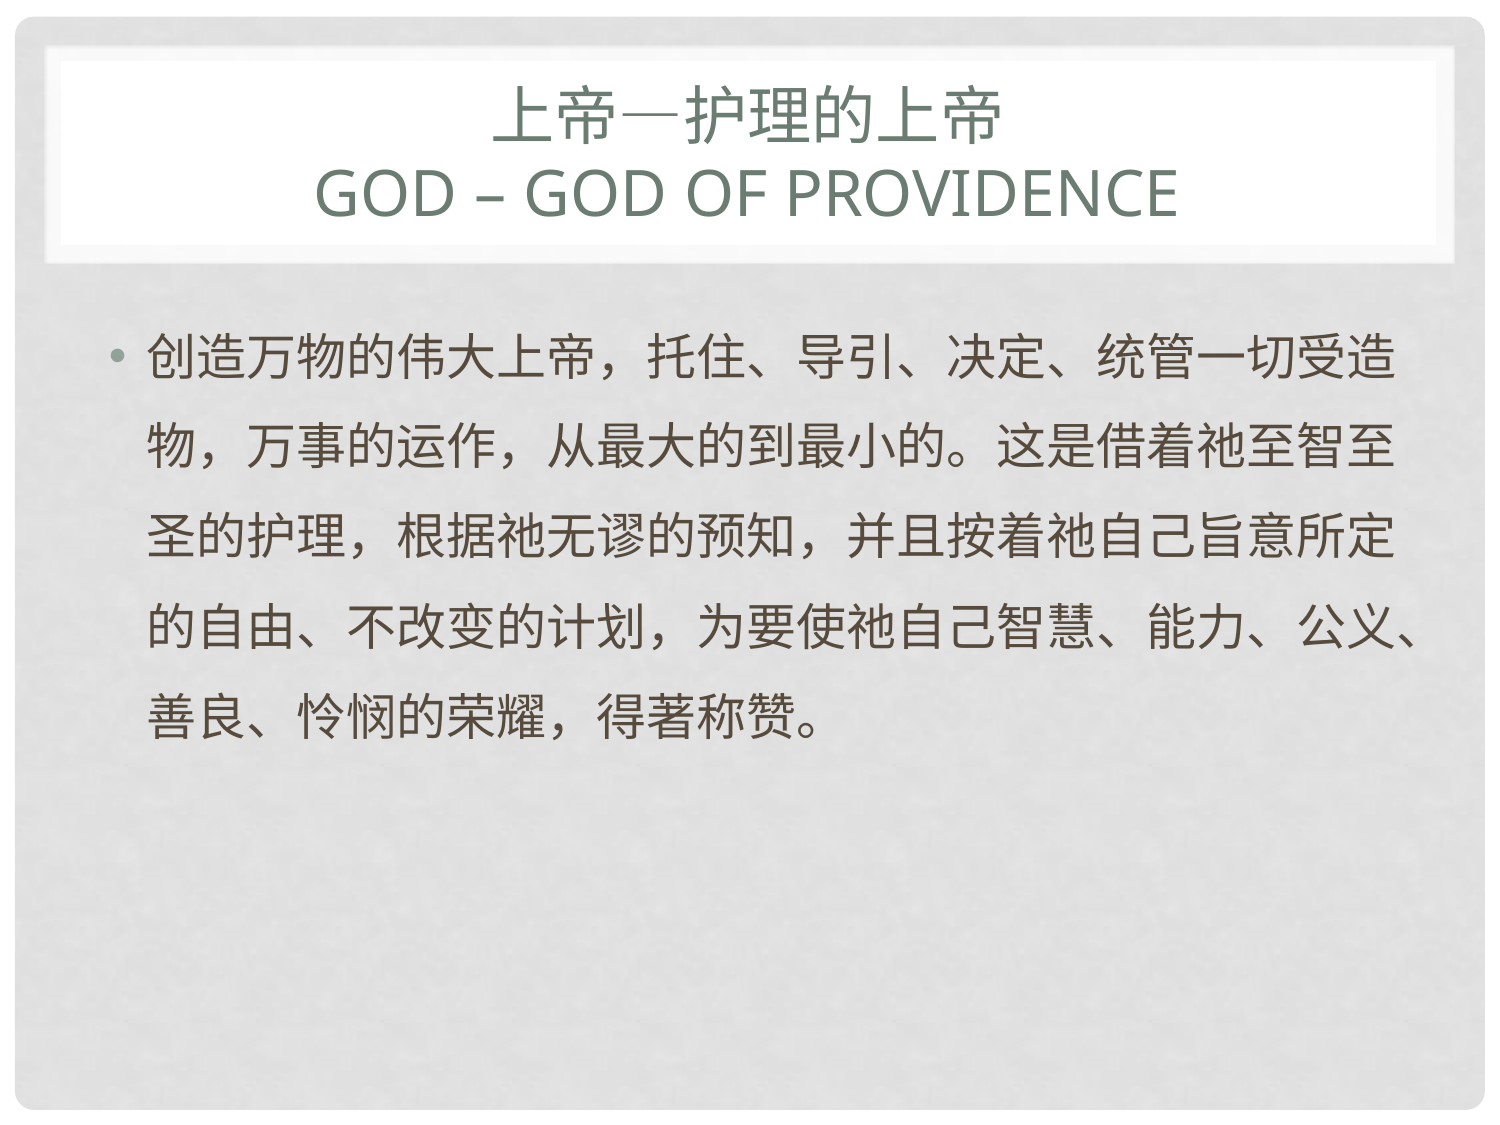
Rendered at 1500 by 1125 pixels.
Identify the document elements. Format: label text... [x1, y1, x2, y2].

list 创造万物的伟大上帝，托住、导引、决定、统管一切受造物，万事的运作，从最大的到最小的。这是借着祂至智至圣的护理，根据祂无谬的预知，并且按着祂自己旨意所定的自由、不改变的计划，为要使祂自己智慧、能力、公义、善良、怜悯的荣耀，得著称赞。 [75, 287, 1425, 1005]
title 上帝—护理的上帝 God – god of providence [69, 66, 1425, 238]
